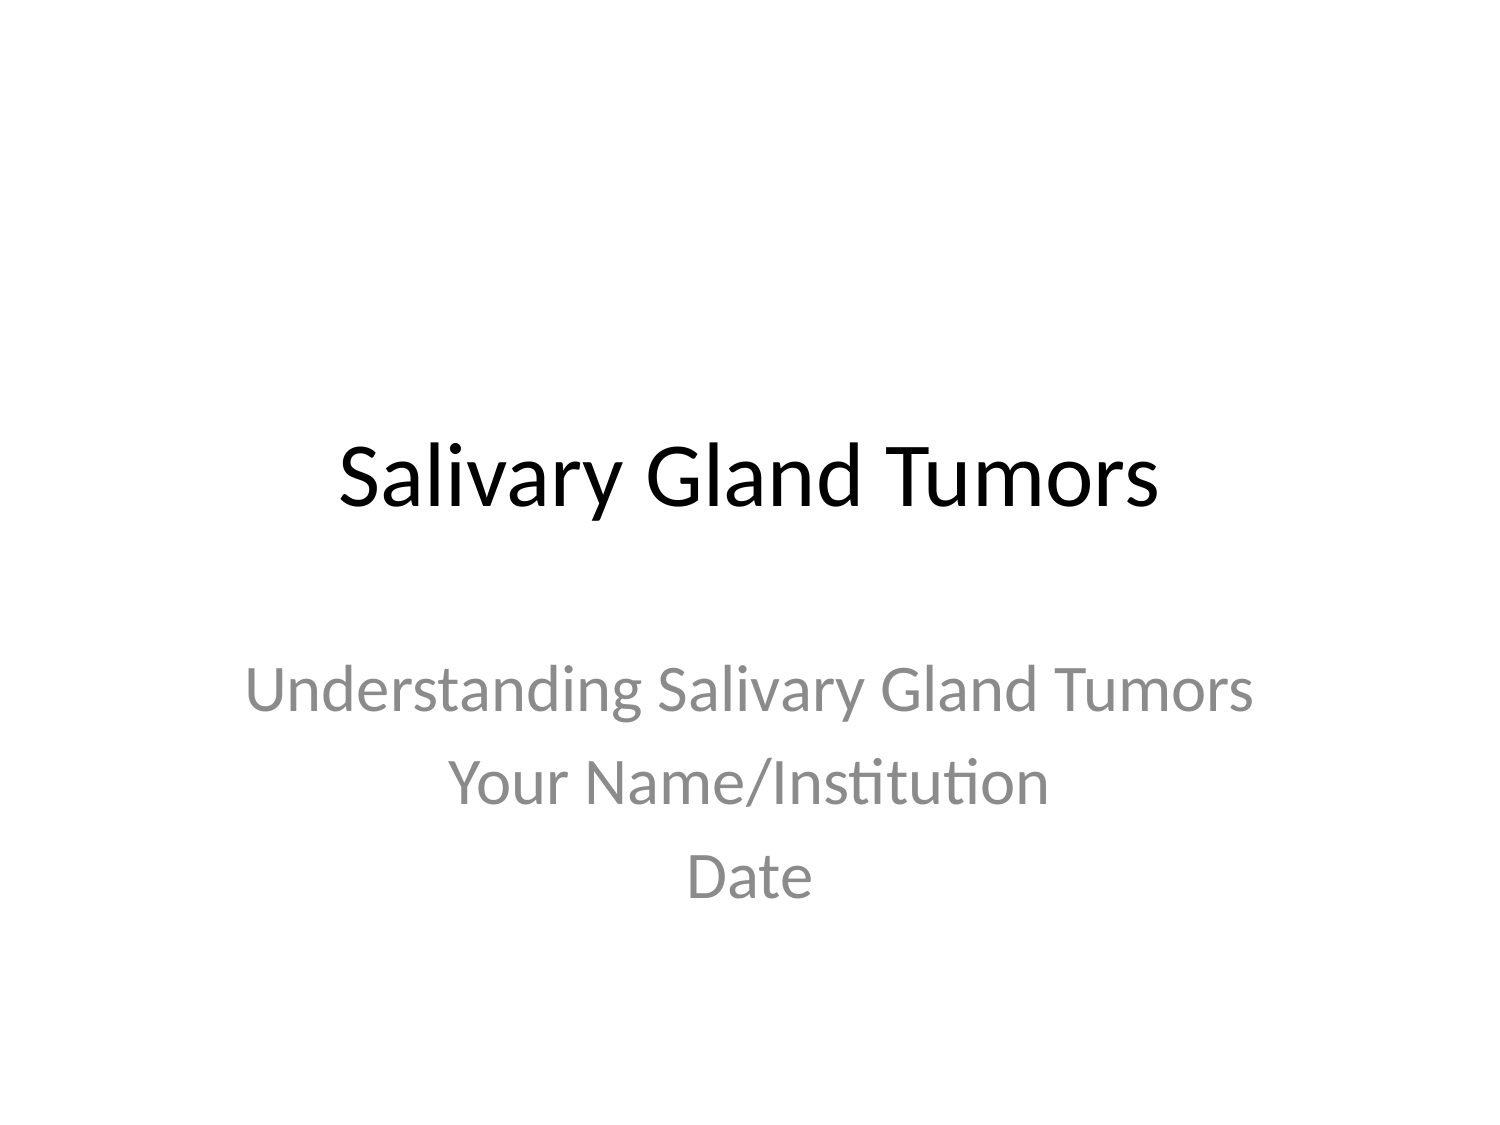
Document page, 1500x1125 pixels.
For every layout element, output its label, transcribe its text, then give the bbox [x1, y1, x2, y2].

title Salivary Gland Tumors [112, 349, 1388, 591]
subtitle Understanding Salivary Gland Tumors Your Name/Institution Date [225, 637, 1275, 925]
